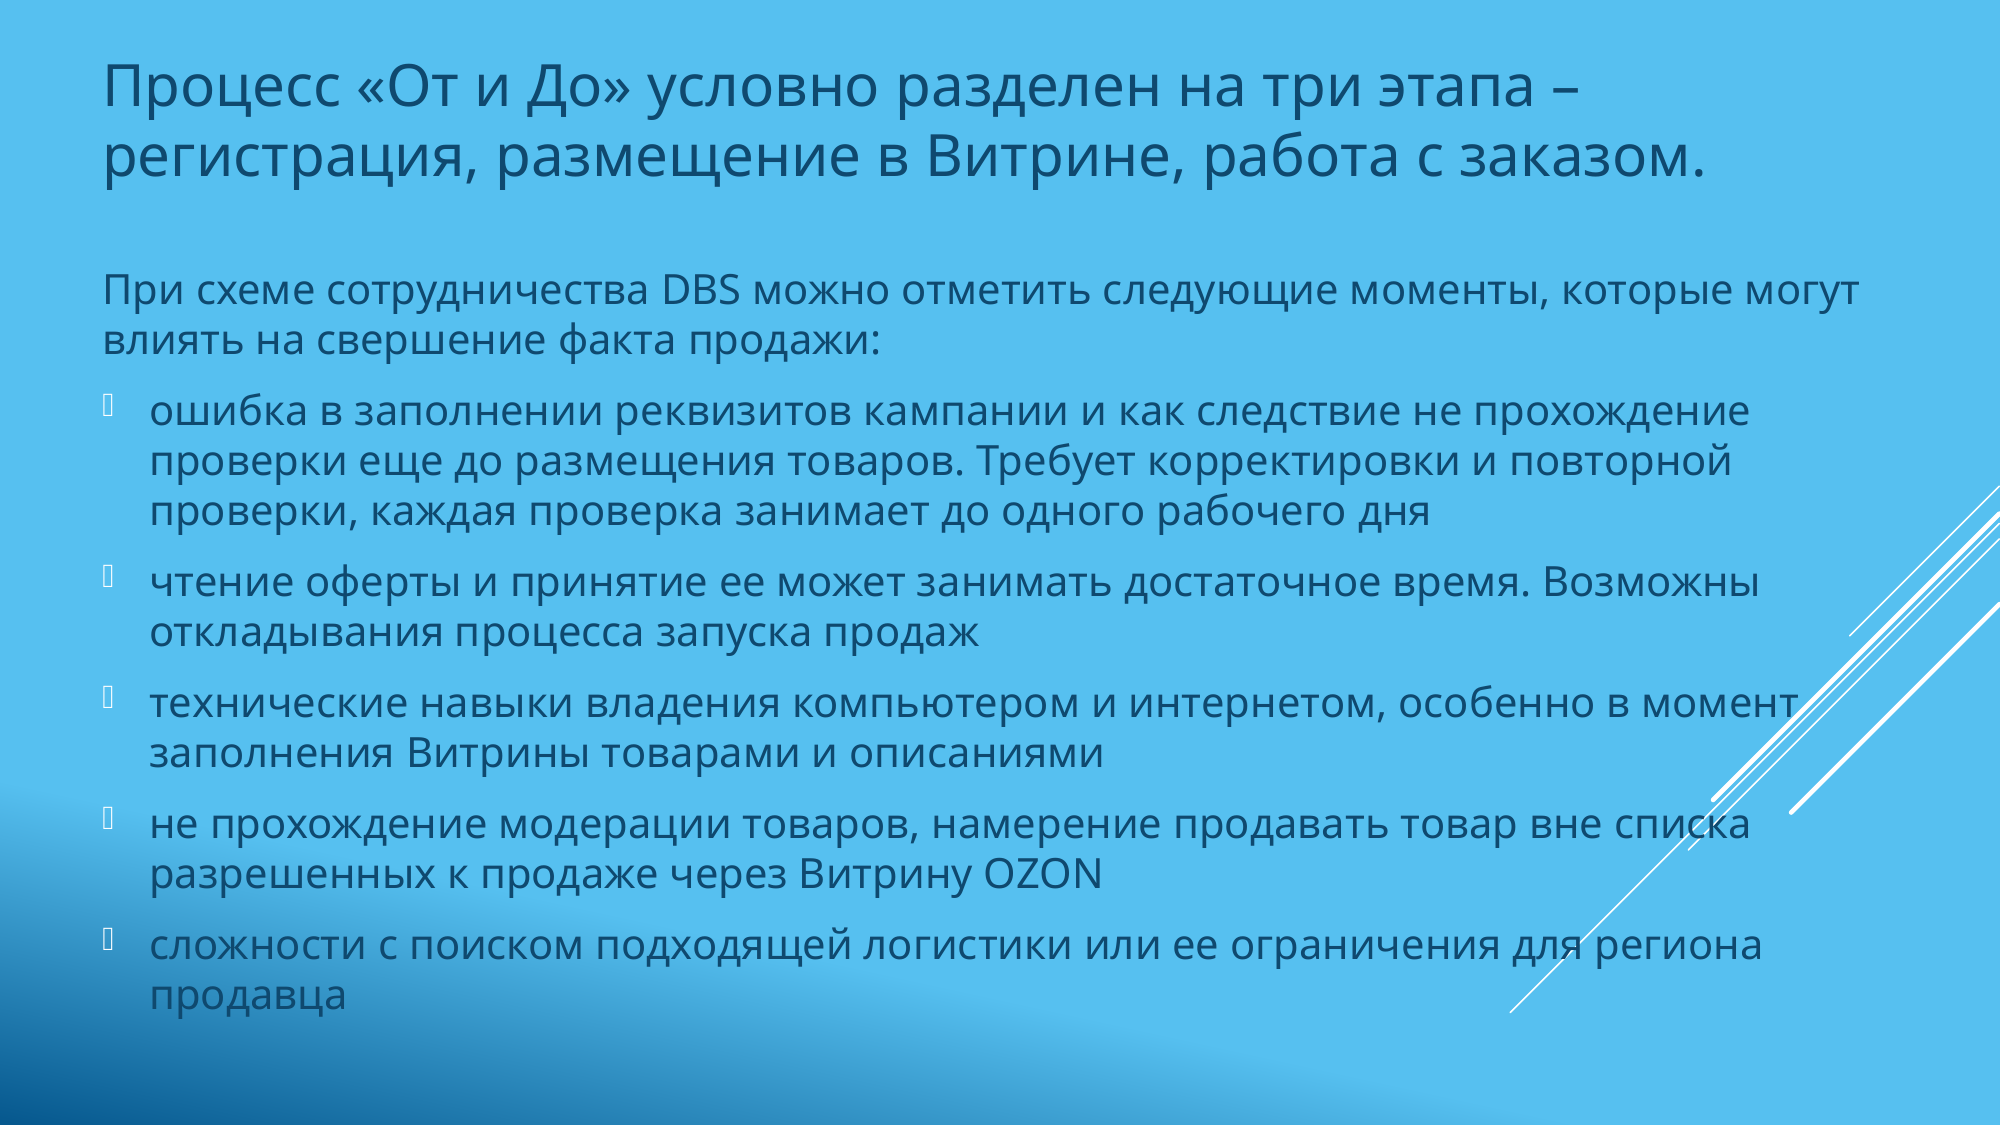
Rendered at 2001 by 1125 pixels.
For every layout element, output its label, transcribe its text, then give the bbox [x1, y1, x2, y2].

list Процесс «От и До» условно разделен на три этапа – регистрация, размещение в Витрине, работа с заказом. При схеме сотрудничества DBS можно отметить следующие моменты, которые могут влиять на свершение факта продажи: ошибка в заполнении реквизитов кампании и как следствие не прохождение проверки еще до размещения товаров. Требует корректировки и повторной проверки, каждая проверка занимает до одного рабочего дня чтение оферты и принятие ее может занимать достаточное время. Возможны откладывания процесса запуска продаж технические навыки владения компьютером и интернетом, особенно в момент заполнения Витрины товарами и описаниями не прохождение модерации товаров, намерение продавать товар вне списка разрешенных к продаже через Витрину OZON сложности с поиском подходящей логистики или ее ограничения для региона продавца [87, 30, 1886, 1035]
